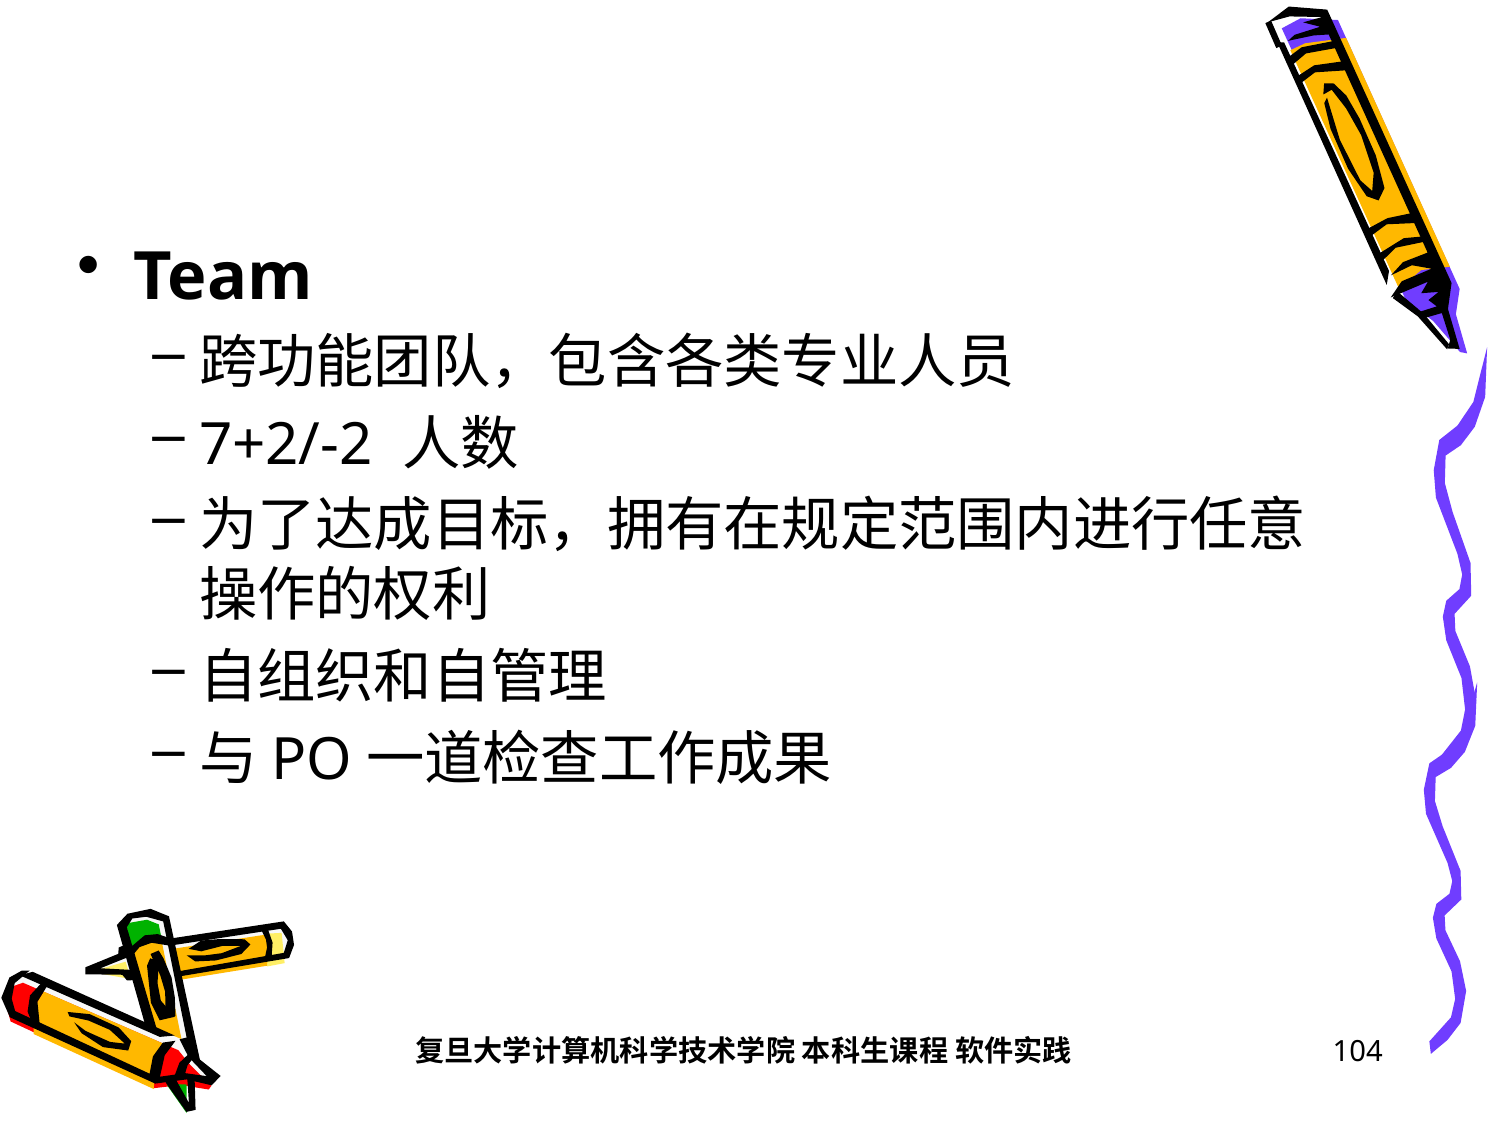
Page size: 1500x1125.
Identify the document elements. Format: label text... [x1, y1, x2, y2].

slide_number 104 [1037, 1024, 1399, 1101]
list Team 跨功能团队，包含各类专业人员 7+2/-2 人数 为了达成目标，拥有在规定范围内进行任意操作的权利 自组织和自管理 与PO一道检查工作成果 [62, 224, 1363, 1001]
footer 复旦大学计算机科学技术学院 本科生课程 软件实践 [299, 1024, 1037, 1101]
